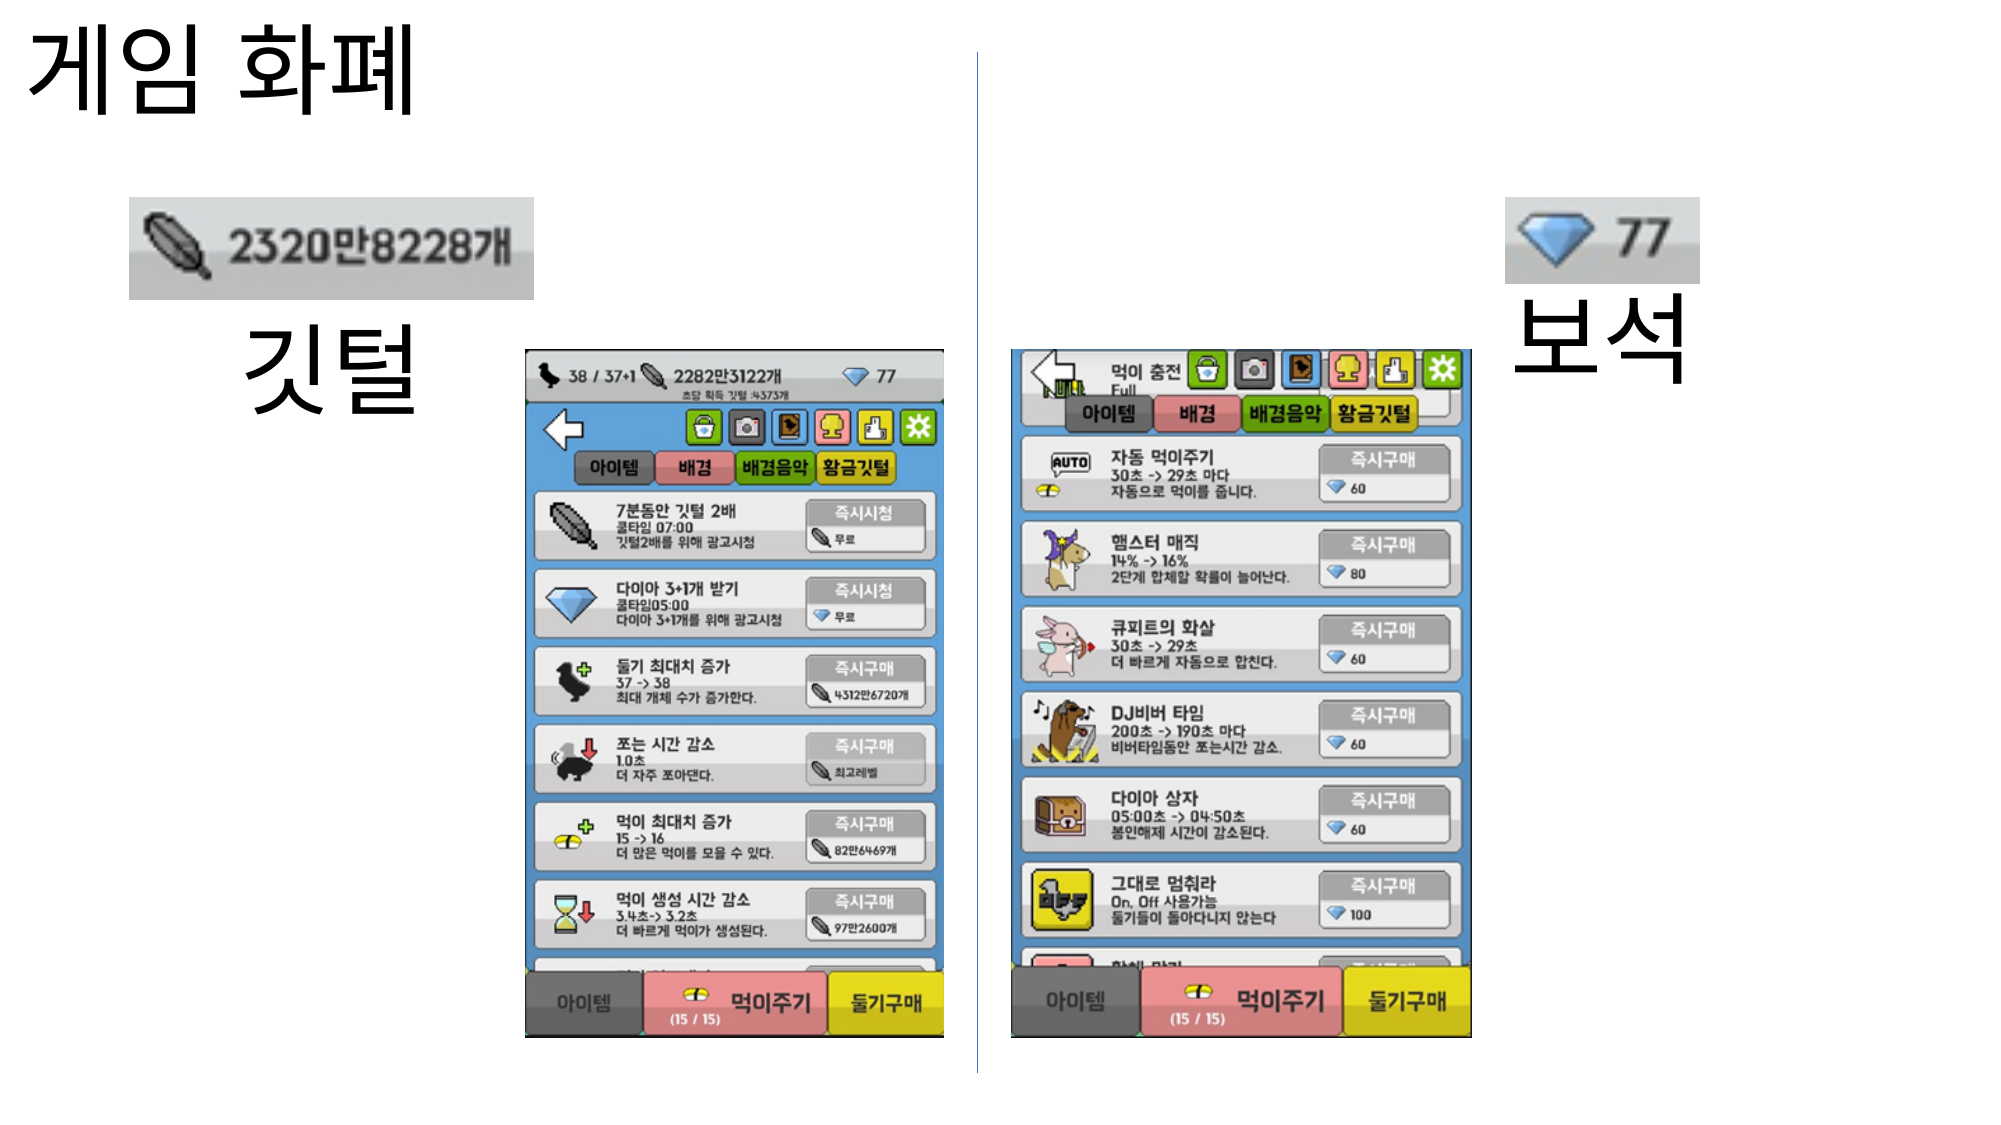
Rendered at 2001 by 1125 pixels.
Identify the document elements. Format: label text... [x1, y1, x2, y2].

picture [129, 197, 534, 300]
text_box 깃털 [224, 300, 439, 435]
text_box 게임 화폐 [9, 0, 436, 135]
text_box 보석 [1495, 269, 1709, 405]
picture [525, 349, 944, 1038]
picture [1505, 197, 1700, 284]
picture [1011, 349, 1472, 1038]
